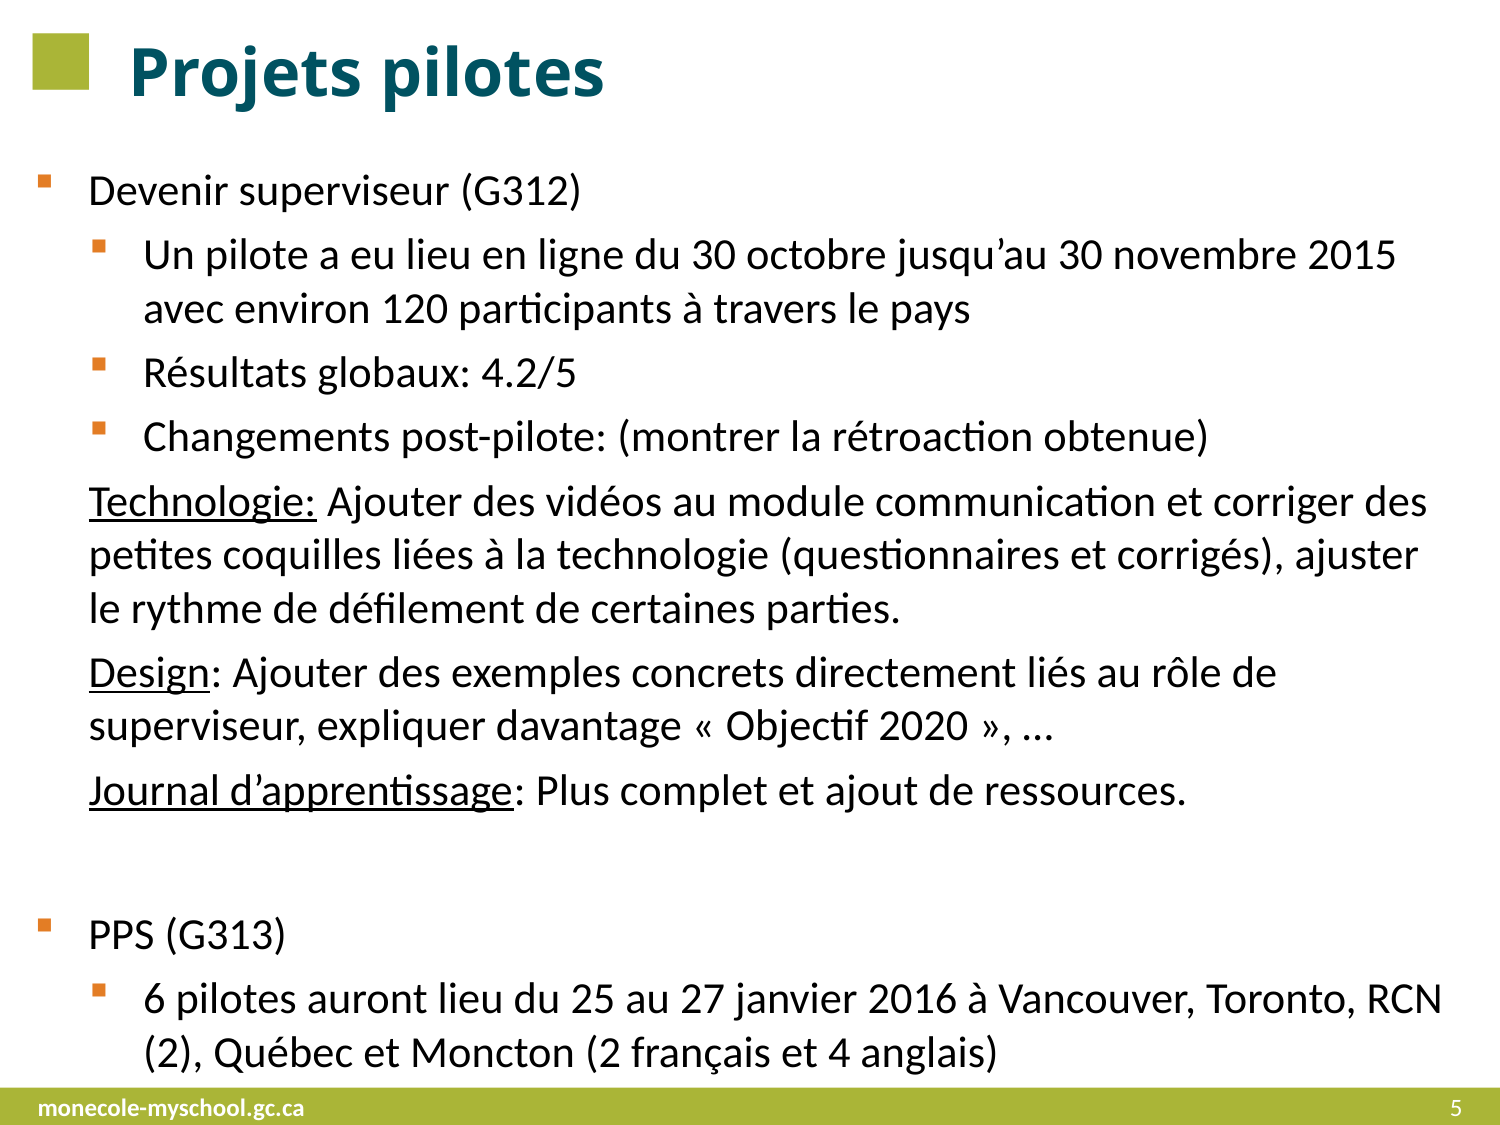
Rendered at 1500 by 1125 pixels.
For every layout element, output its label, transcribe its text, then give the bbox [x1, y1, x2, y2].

title Projets pilotes [35, 29, 1460, 160]
list Devenir superviseur (G312) Un pilote a eu lieu en ligne du 30 octobre jusqu’au 30 novembre 2015 avec environ 120 participants à travers le pays Résultats globaux: 4.2/5 Changements post-pilote: (montrer la rétroaction obtenue) Technologie: Ajouter des vidéos au module communication et corriger des petites coquilles liées à la technologie (questionnaires et corrigés), ajuster le rythme de défilement de certaines parties. Design: Ajouter des exemples concrets directement liés au rôle de superviseur, expliquer davantage « Objectif 2020 », … Journal d’apprentissage: Plus complet et ajout de ressources. PPS (G313) 6 pilotes auront lieu du 25 au 27 janvier 2016 à Vancouver, Toronto, RCN (2), Québec et Moncton (2 français et 4 anglais) [34, 160, 1460, 1083]
slide_number 5 [1350, 1087, 1500, 1125]
footer monecole-myschool.gc.ca [0, 1087, 1350, 1125]
